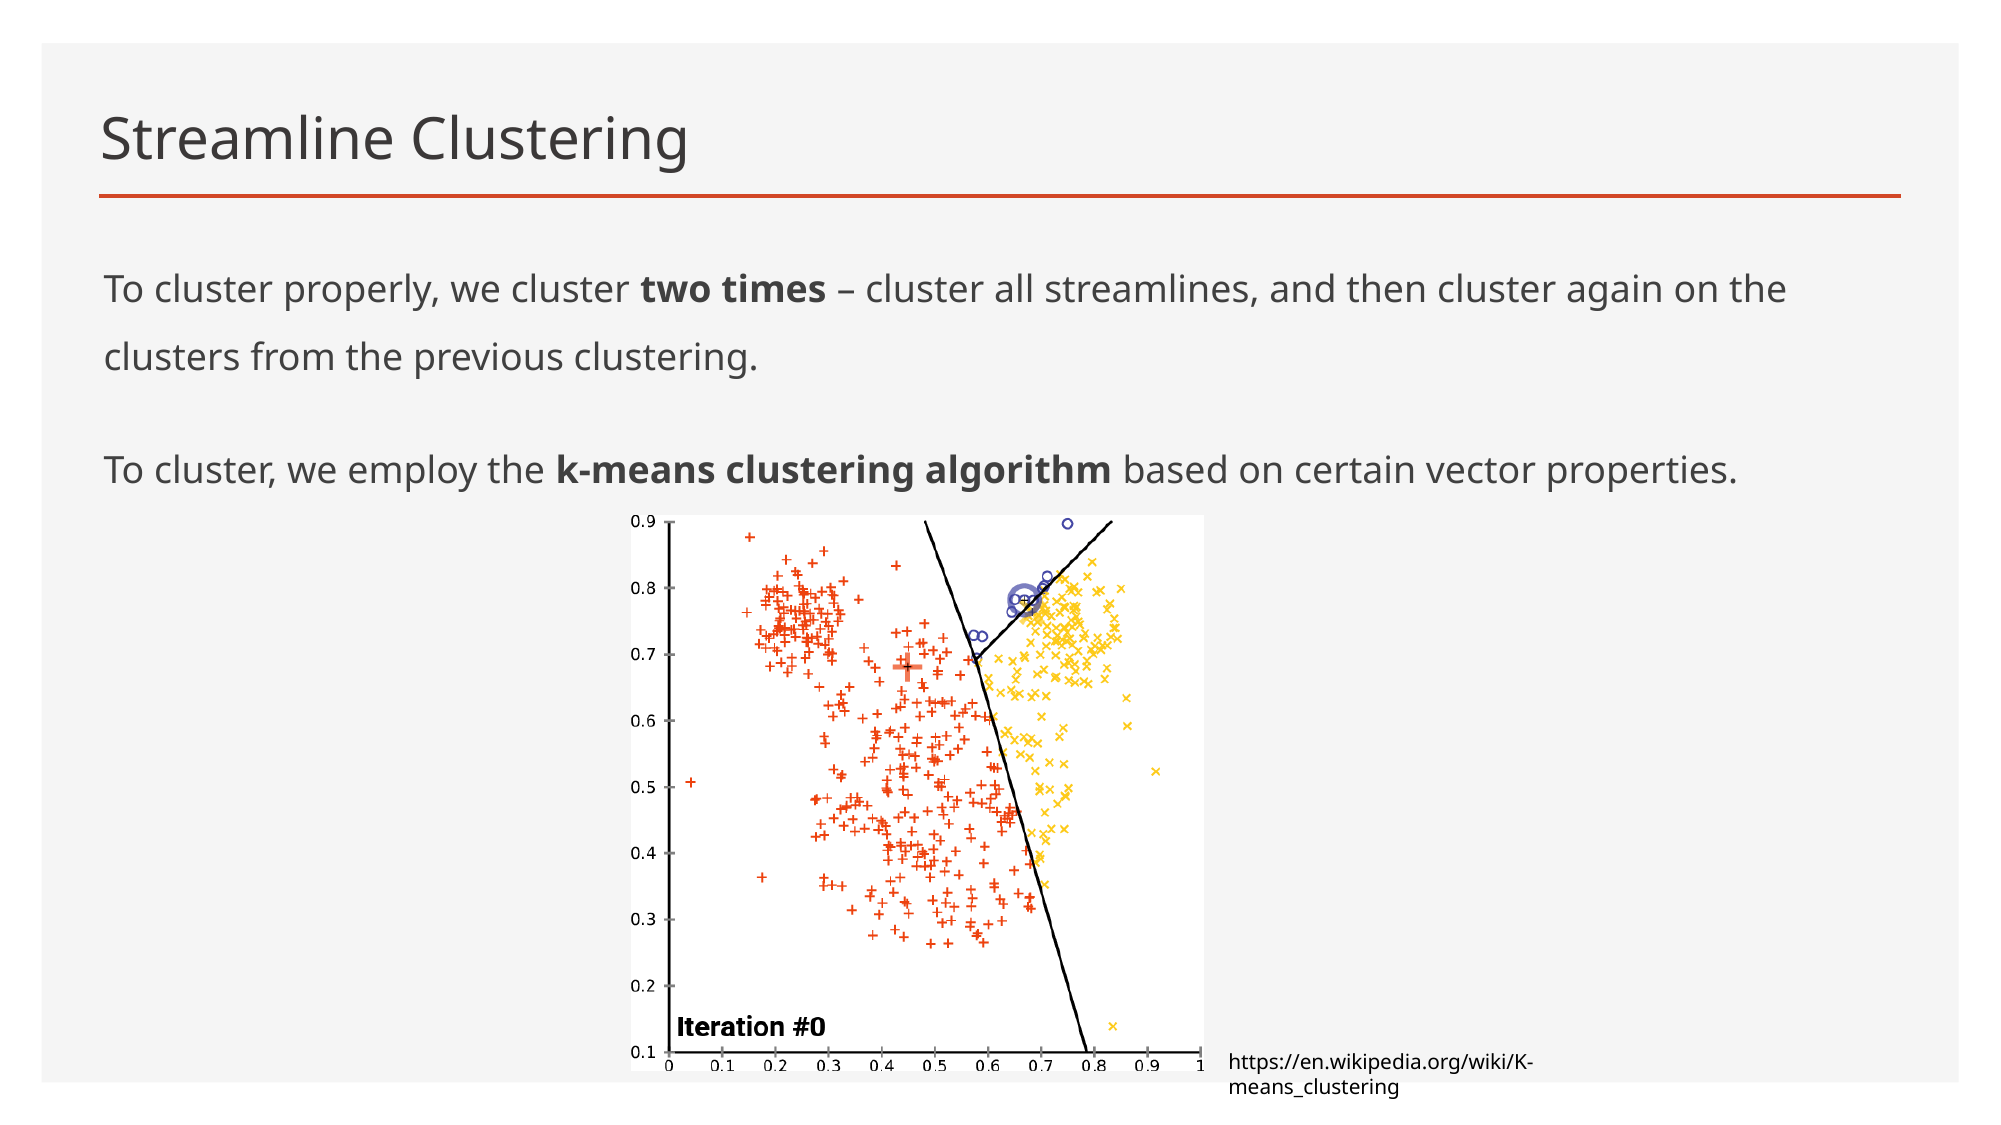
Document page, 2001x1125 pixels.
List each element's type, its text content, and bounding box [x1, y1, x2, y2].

text_box https://en.wikipedia.org/wiki/K-means_clustering [1213, 1040, 1705, 1106]
picture [631, 515, 1204, 1071]
list To cluster properly, we cluster two times – cluster all streamlines, and then cluster again on the clusters from the previous clustering. To cluster, we employ the k-means clustering algorithm based on certain vector properties. [88, 235, 1908, 1052]
title Streamline Clustering [85, 73, 1214, 179]
